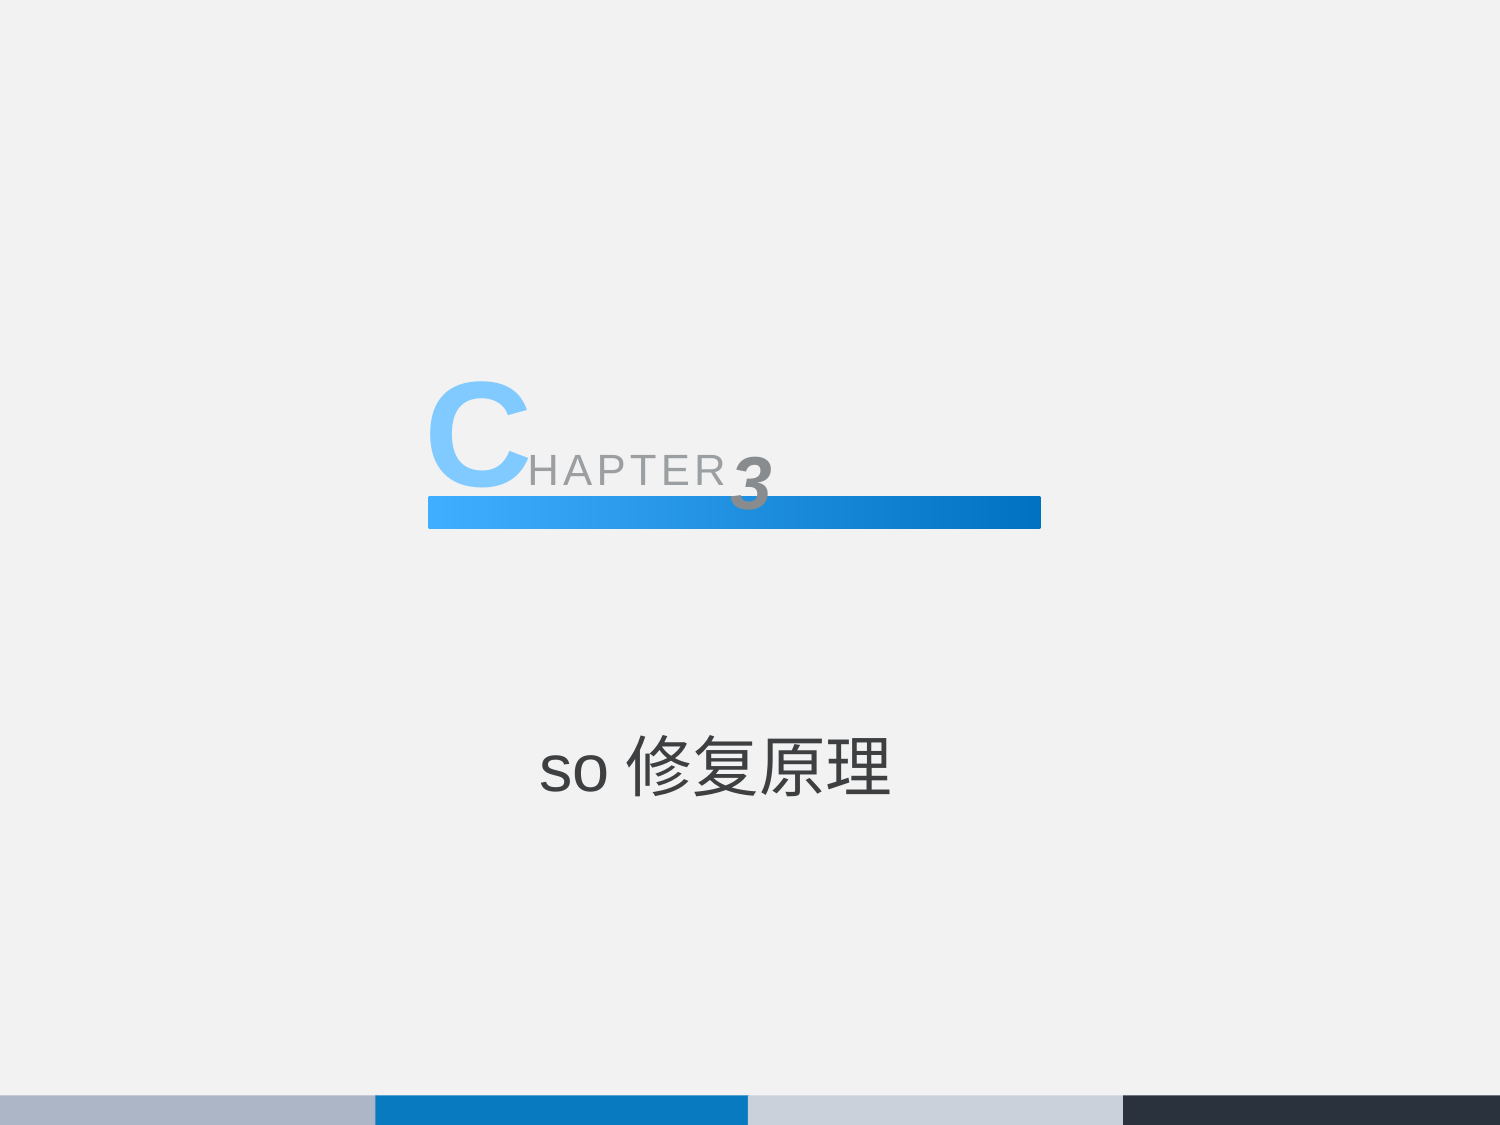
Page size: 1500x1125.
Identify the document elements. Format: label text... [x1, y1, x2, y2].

text_box 3 [730, 459, 872, 511]
title so修复原理 [524, 555, 1058, 893]
text_box [419, 408, 525, 513]
